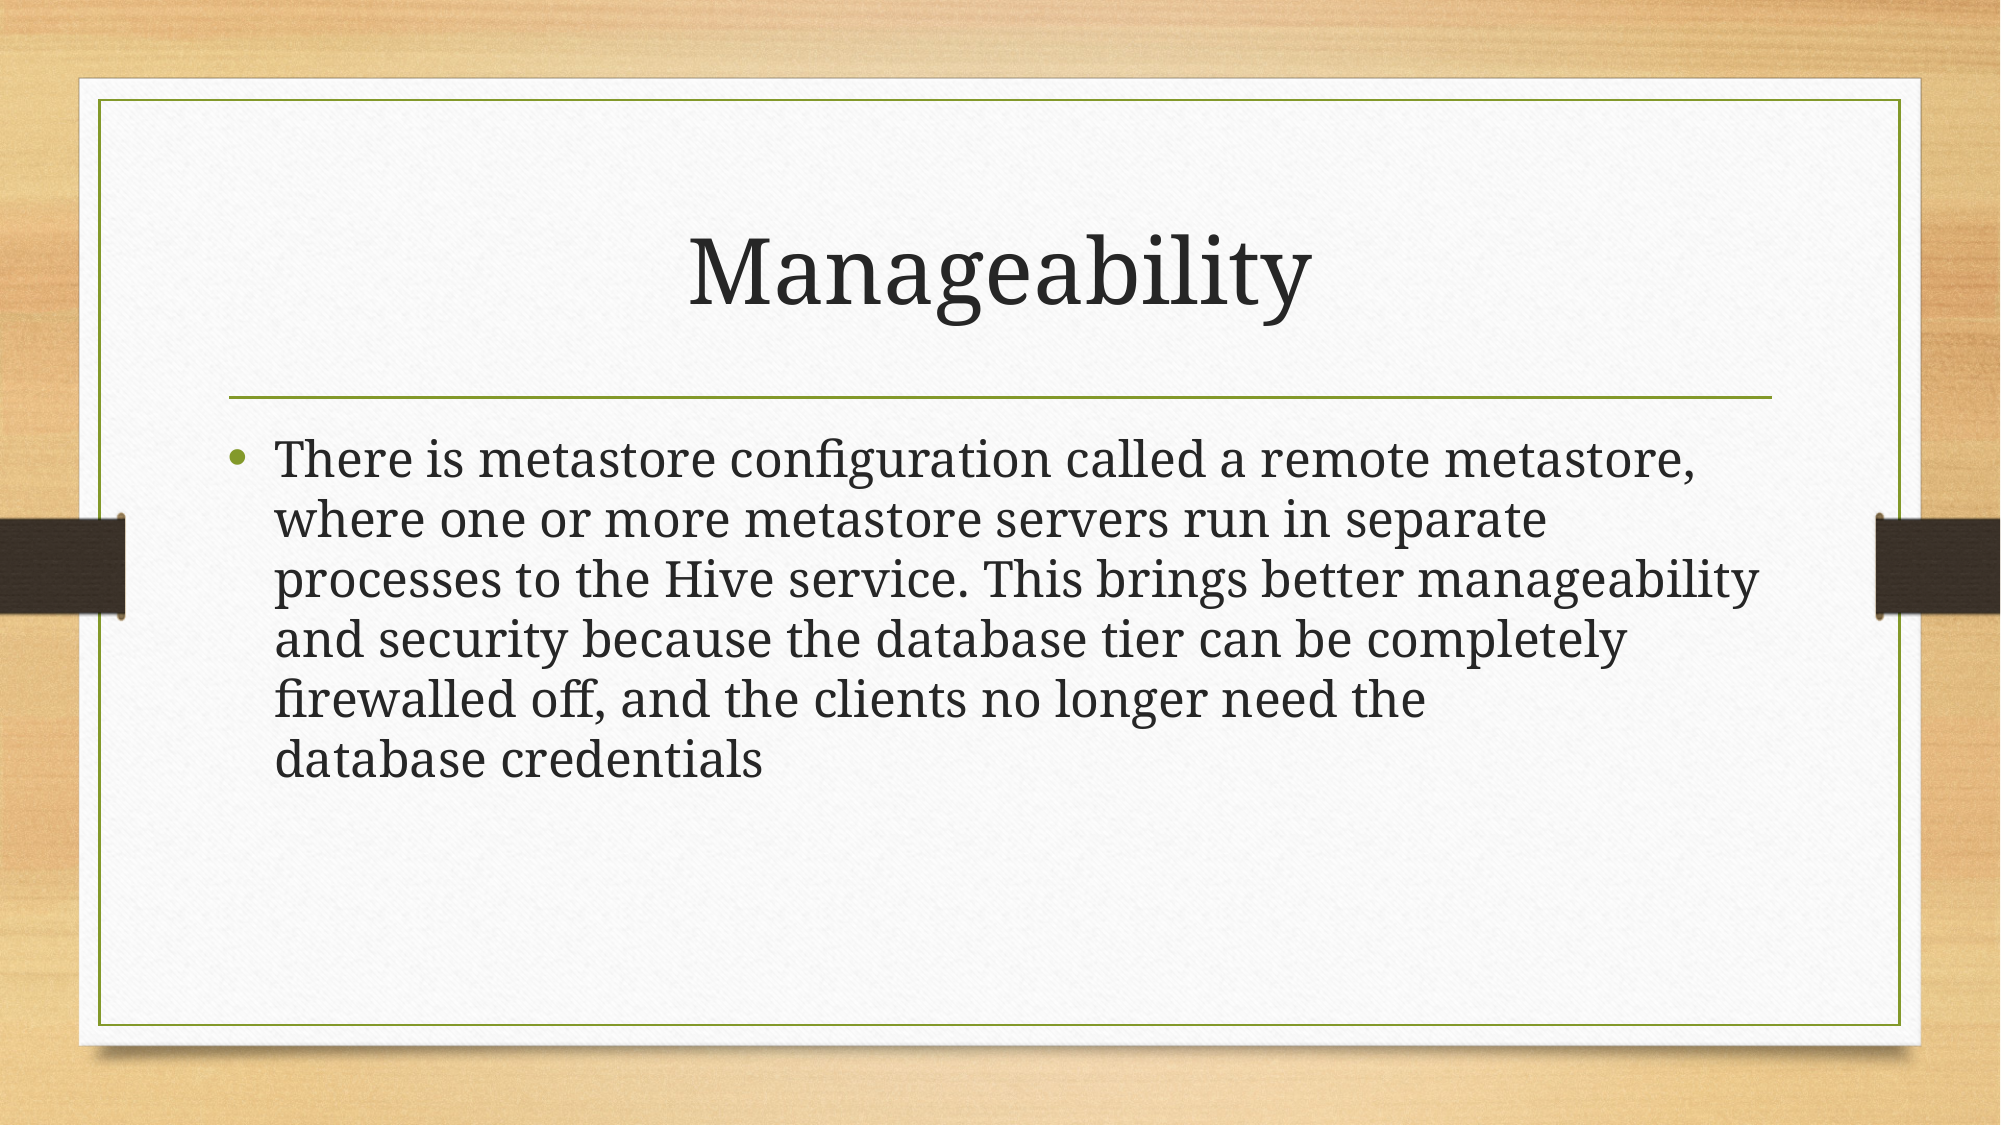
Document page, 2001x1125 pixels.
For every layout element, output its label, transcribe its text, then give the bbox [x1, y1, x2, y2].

picture [0, 0, 2001, 1125]
list There is metastore configuration called a remote metastore, where one or more metastore servers run in separate processes to the Hive service. This brings better manageability and security because the database tier can be completely firewalled off, and the clients no longer need the database credentials [212, 419, 1788, 964]
title Manageability [212, 161, 1788, 375]
